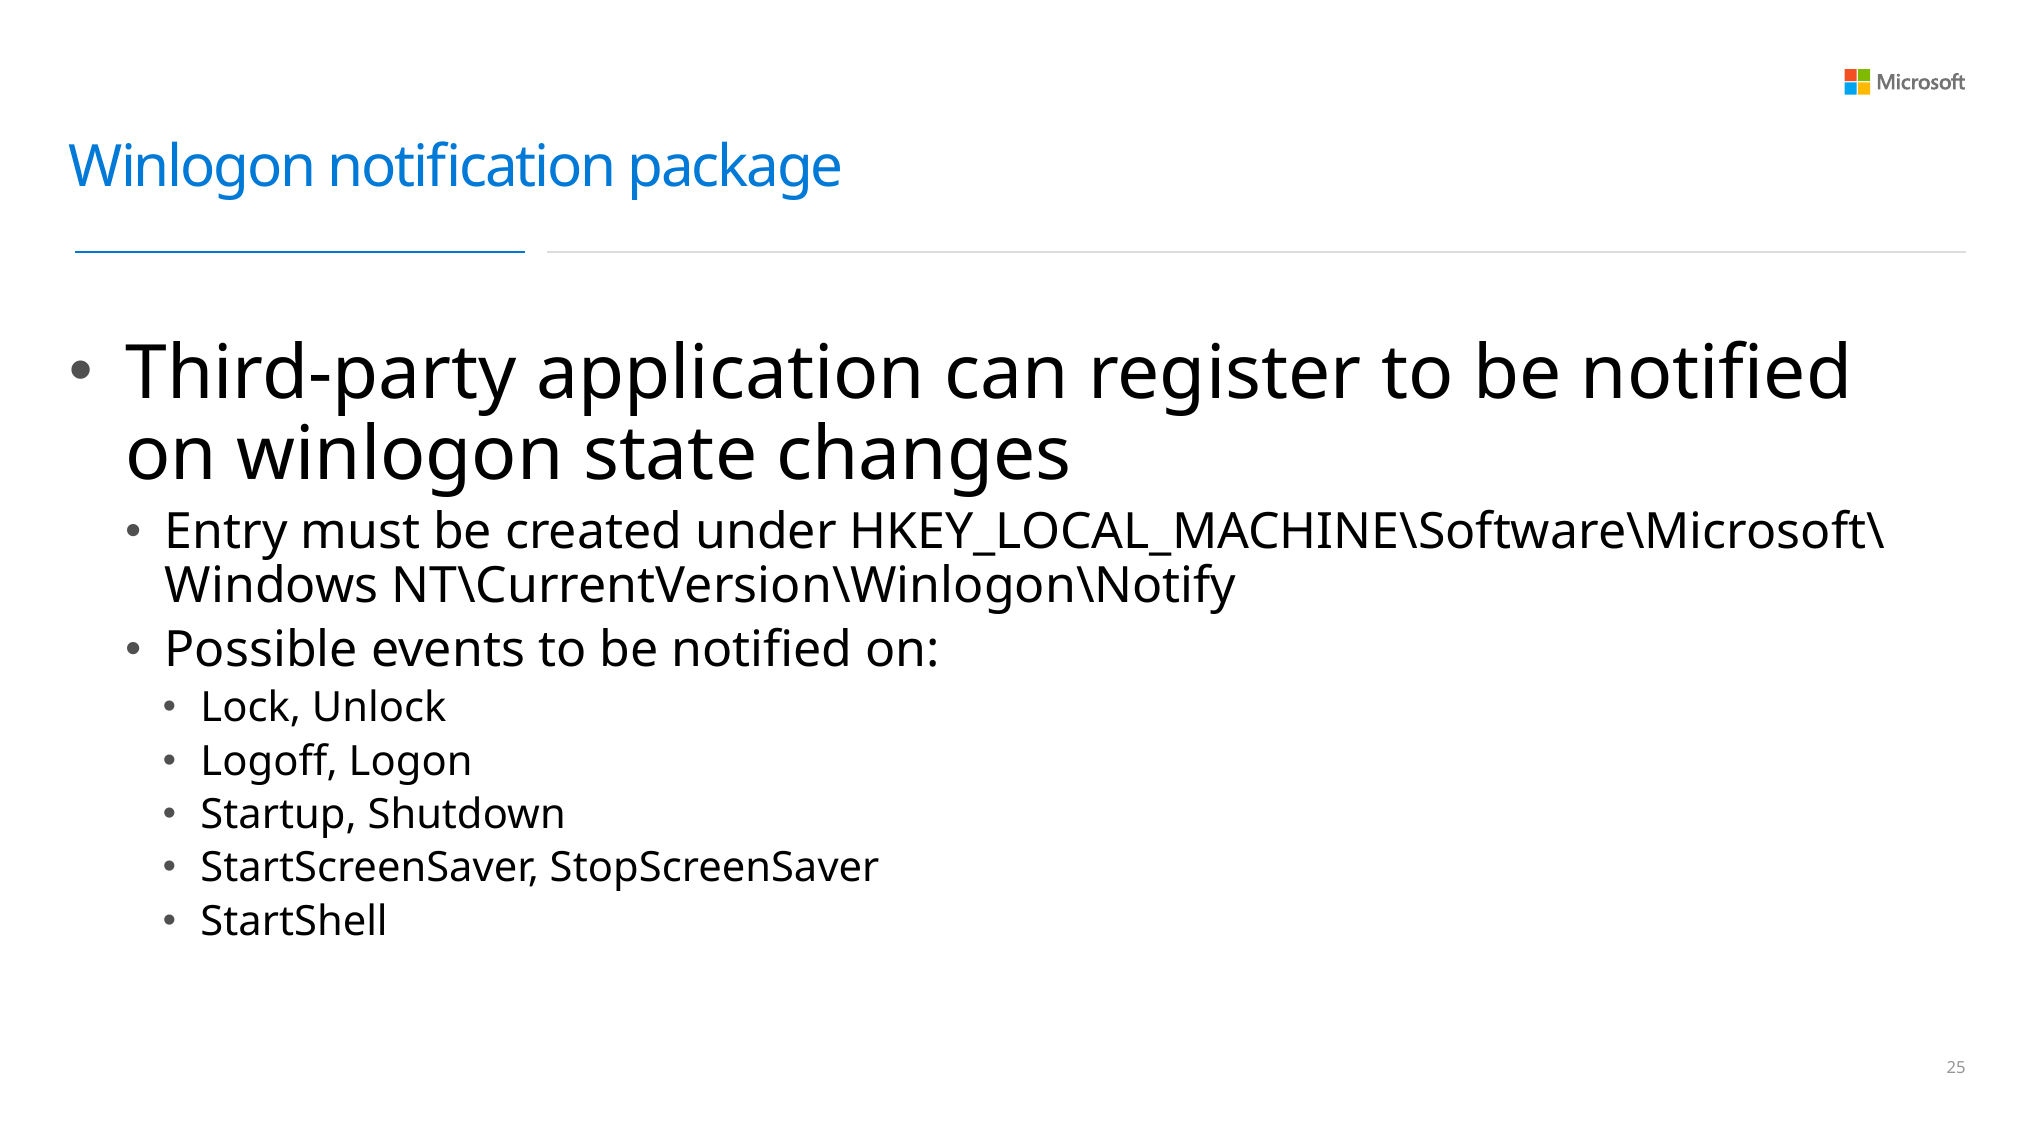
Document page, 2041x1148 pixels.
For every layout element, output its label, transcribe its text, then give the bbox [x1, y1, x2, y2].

list Third-party application can register to be notified on winlogon state changes Entry must be created under HKEY_LOCAL_MACHINE\Software\Microsoft\Windows NT\CurrentVersion\Winlogon\Notify Possible events to be notified on: Lock, Unlock Logoff, Logon Startup, Shutdown StartScreenSaver, StopScreenSaver StartShell [45, 318, 1968, 1033]
slide_number 24 [1904, 1058, 1966, 1077]
title Winlogon notification package [45, 123, 1996, 199]
